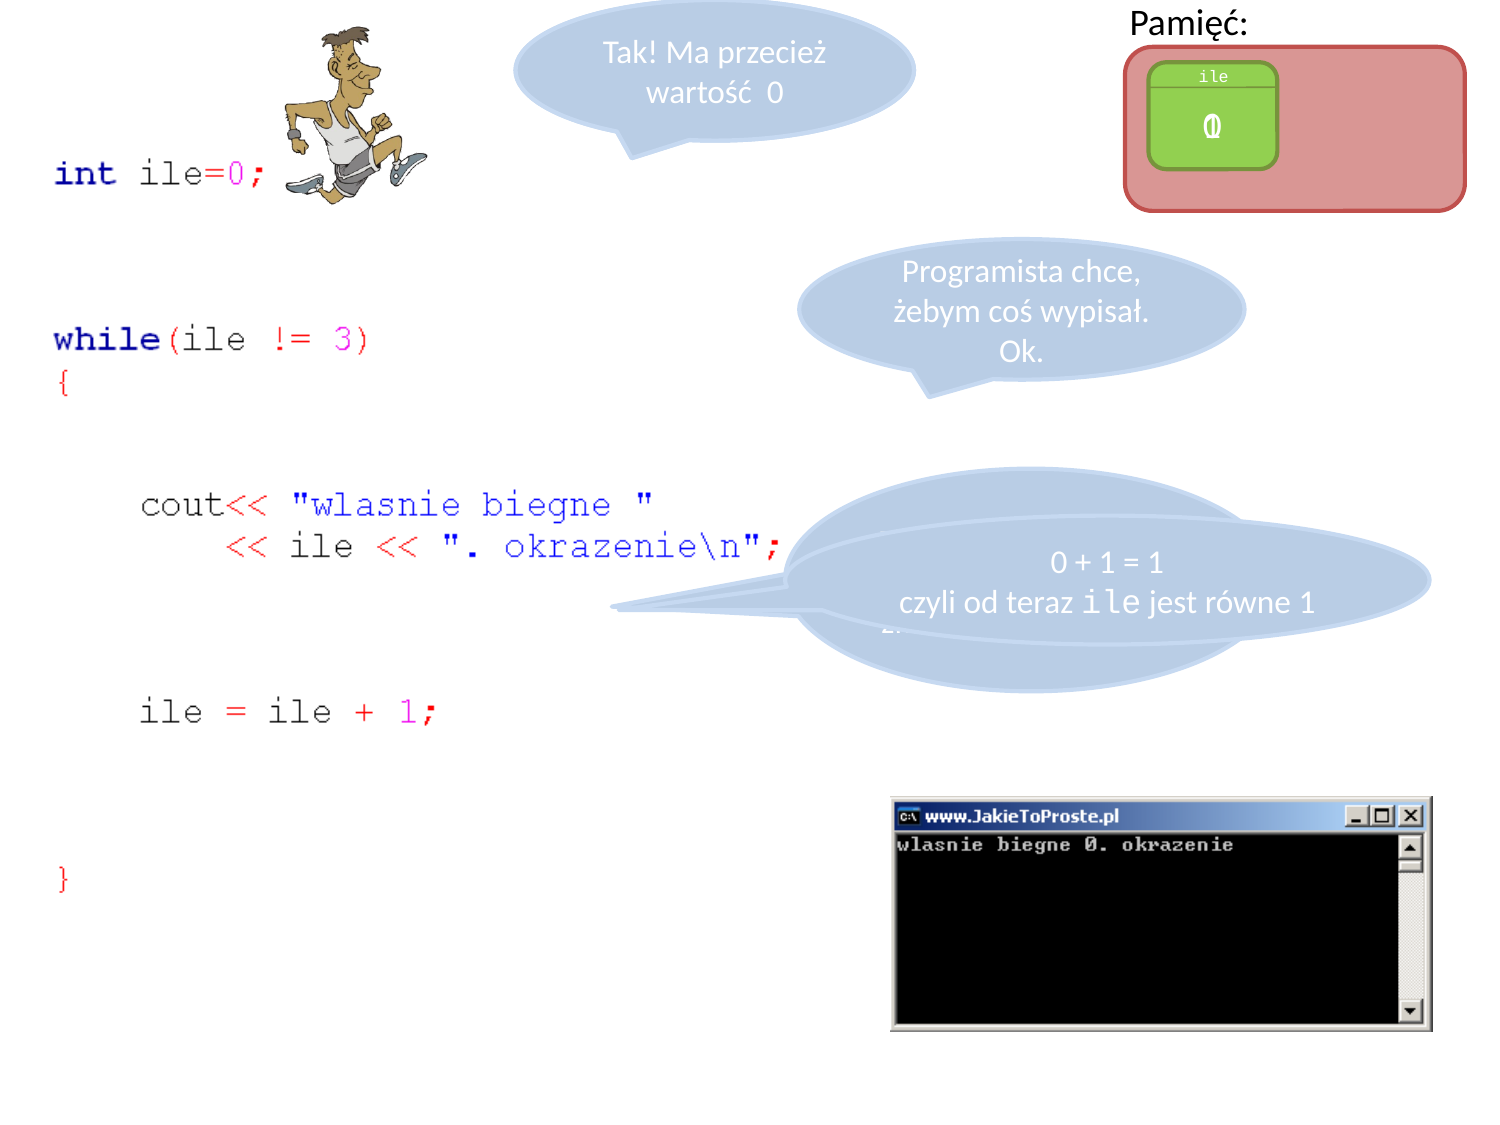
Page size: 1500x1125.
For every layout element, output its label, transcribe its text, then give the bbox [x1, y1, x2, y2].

picture [890, 796, 1434, 1032]
text_box Programista chcę, bym do bieżącej wartości zmiennej ile dodał 1 [844, 466, 1241, 540]
text_box Programista chce, żebym coś wypisał. Ok. [844, 236, 1247, 400]
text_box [1113, 0, 1466, 212]
text_box Tak! Ma przecież wartość 0 [513, 0, 917, 152]
text_box 0 + 1 = 1 czyli od teraz ile jest równe 1 [844, 513, 1432, 647]
picture [46, 0, 841, 917]
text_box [1148, 58, 1278, 170]
text_box Programista chcę, bym do bieżącej wartości zmiennej ile dodał 1 [844, 620, 1241, 694]
